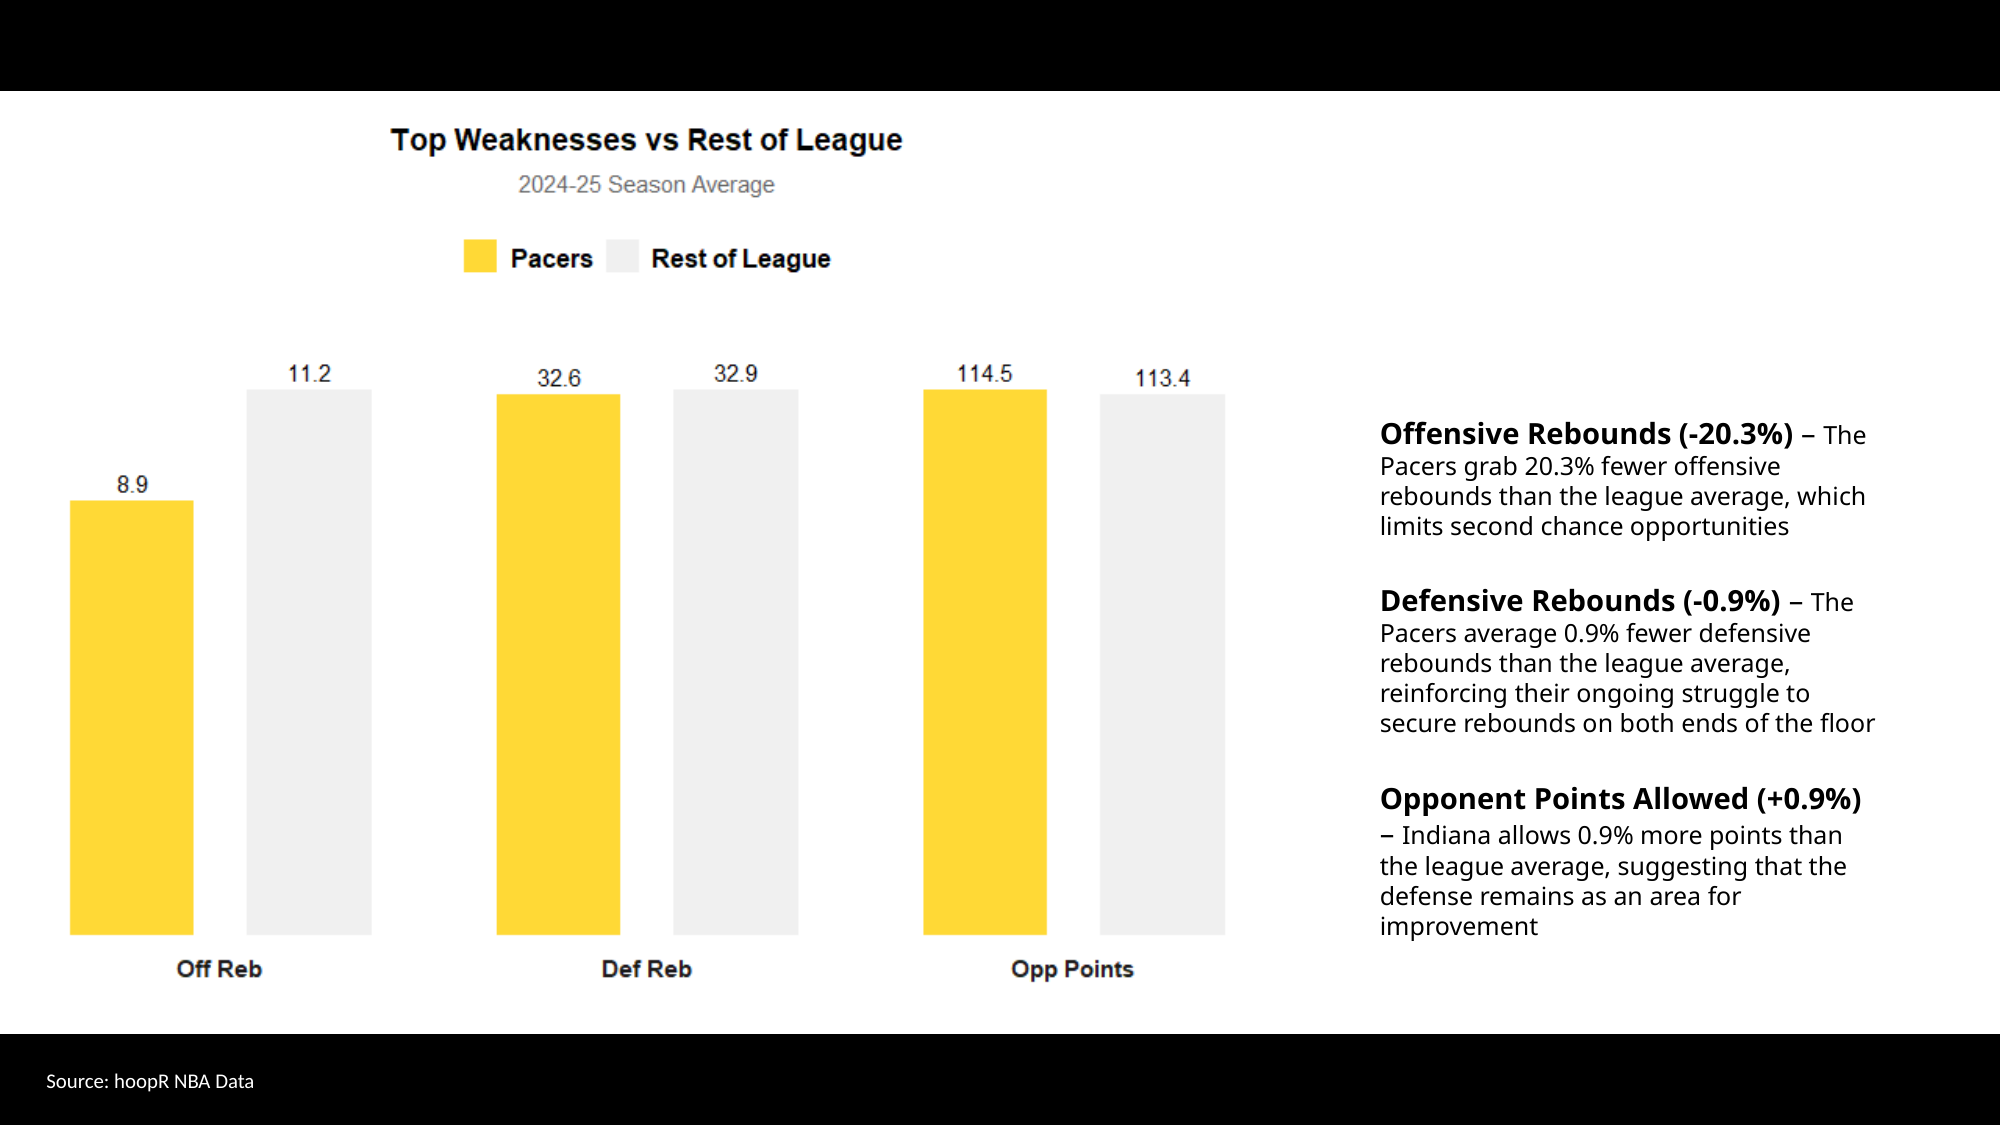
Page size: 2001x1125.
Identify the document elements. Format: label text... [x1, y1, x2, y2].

text_box Offensive Rebounds (-20.3%) – The Pacers grab 20.3% fewer offensive rebounds than the league average, which limits second chance opportunities [1365, 408, 1896, 548]
text_box Defensive Rebounds (-0.9%) – The Pacers average 0.9% fewer defensive rebounds than the league average, reinforcing their ongoing struggle to secure rebounds on both ends of the floor [1365, 575, 1896, 772]
text_box Opponent Points Allowed (+0.9%) – Indiana allows 0.9% more points than the league average, suggesting that the defense remains as an area for improvement [1365, 772, 1896, 948]
picture [0, 109, 1292, 1016]
text_box [0, 0, 2000, 91]
text_box Source: hoopR NBA Data [31, 1060, 290, 1100]
text_box [0, 1034, 2000, 1125]
